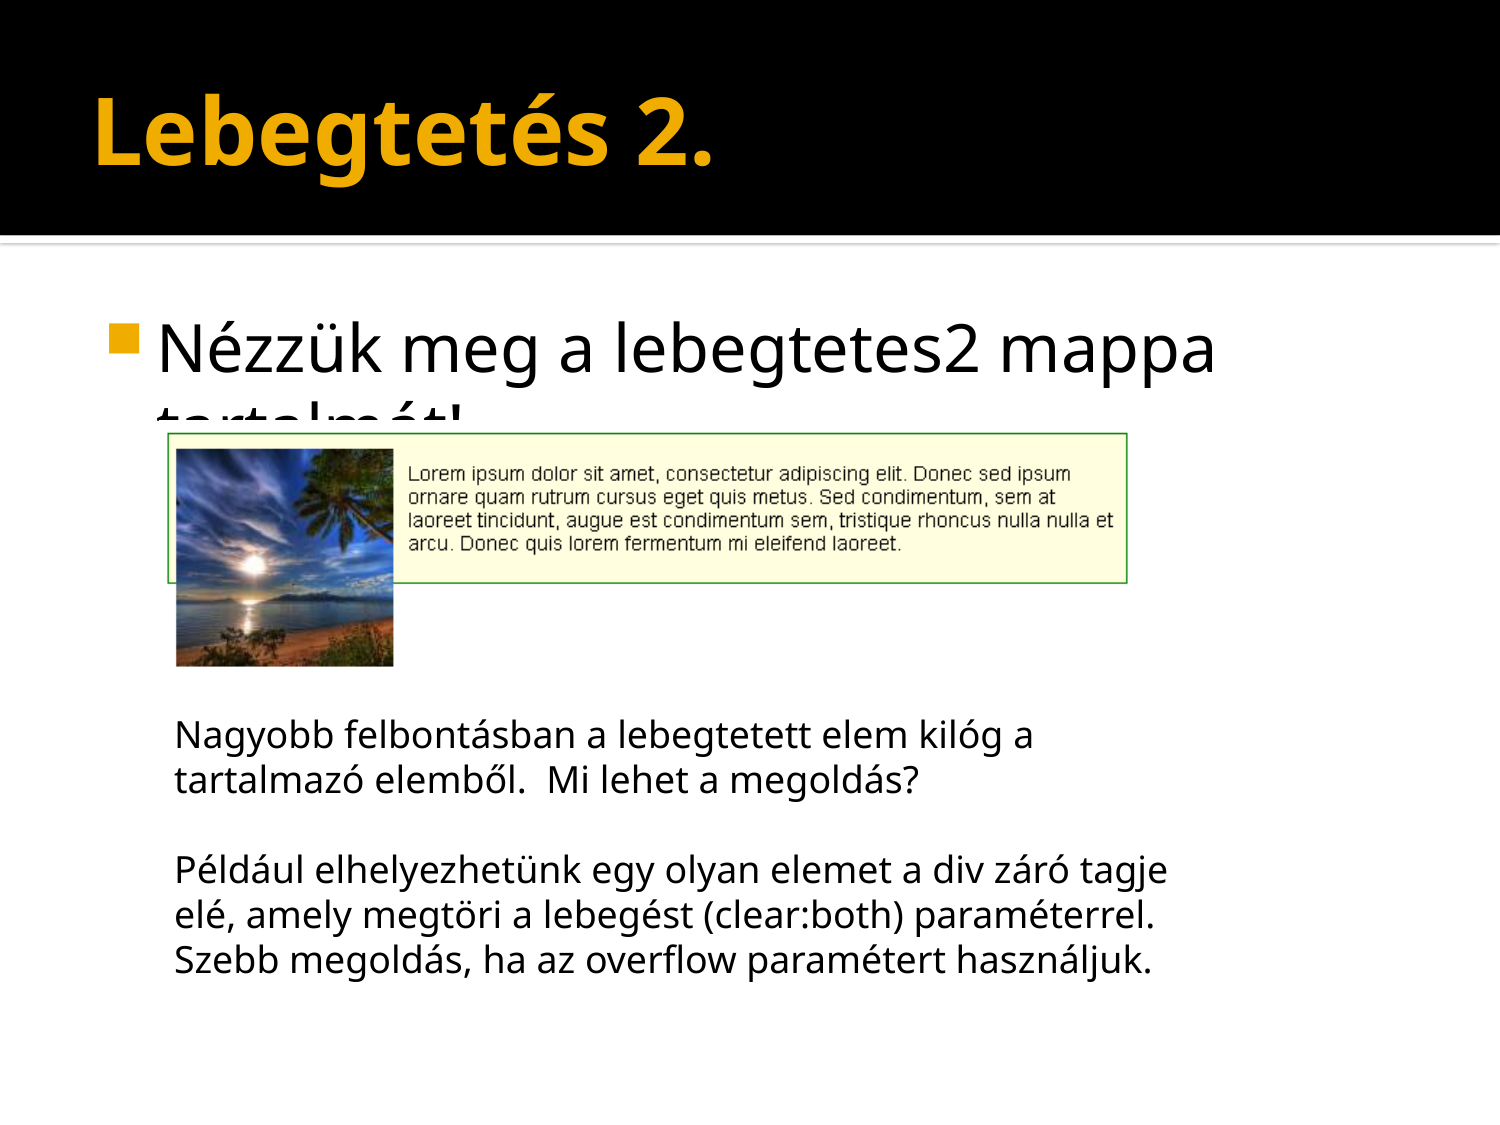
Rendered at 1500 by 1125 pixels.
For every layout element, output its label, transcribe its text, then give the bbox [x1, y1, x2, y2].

title Lebegtetés 2. [75, 25, 1425, 231]
list Nézzük meg a lebegtetes2 mappa tartalmát! [75, 291, 1425, 1050]
text_box Nagyobb felbontásban a lebegtetett elem kilóg a tartalmazó elemből. Mi lehet a megoldás? Például elhelyezhetünk egy olyan elemet a div záró tagje elé, amely megtöri a lebegést (clear:both) paraméterrel. Szebb megoldás, ha az overflow paramétert használjuk. [159, 704, 1222, 989]
picture [159, 420, 1135, 677]
